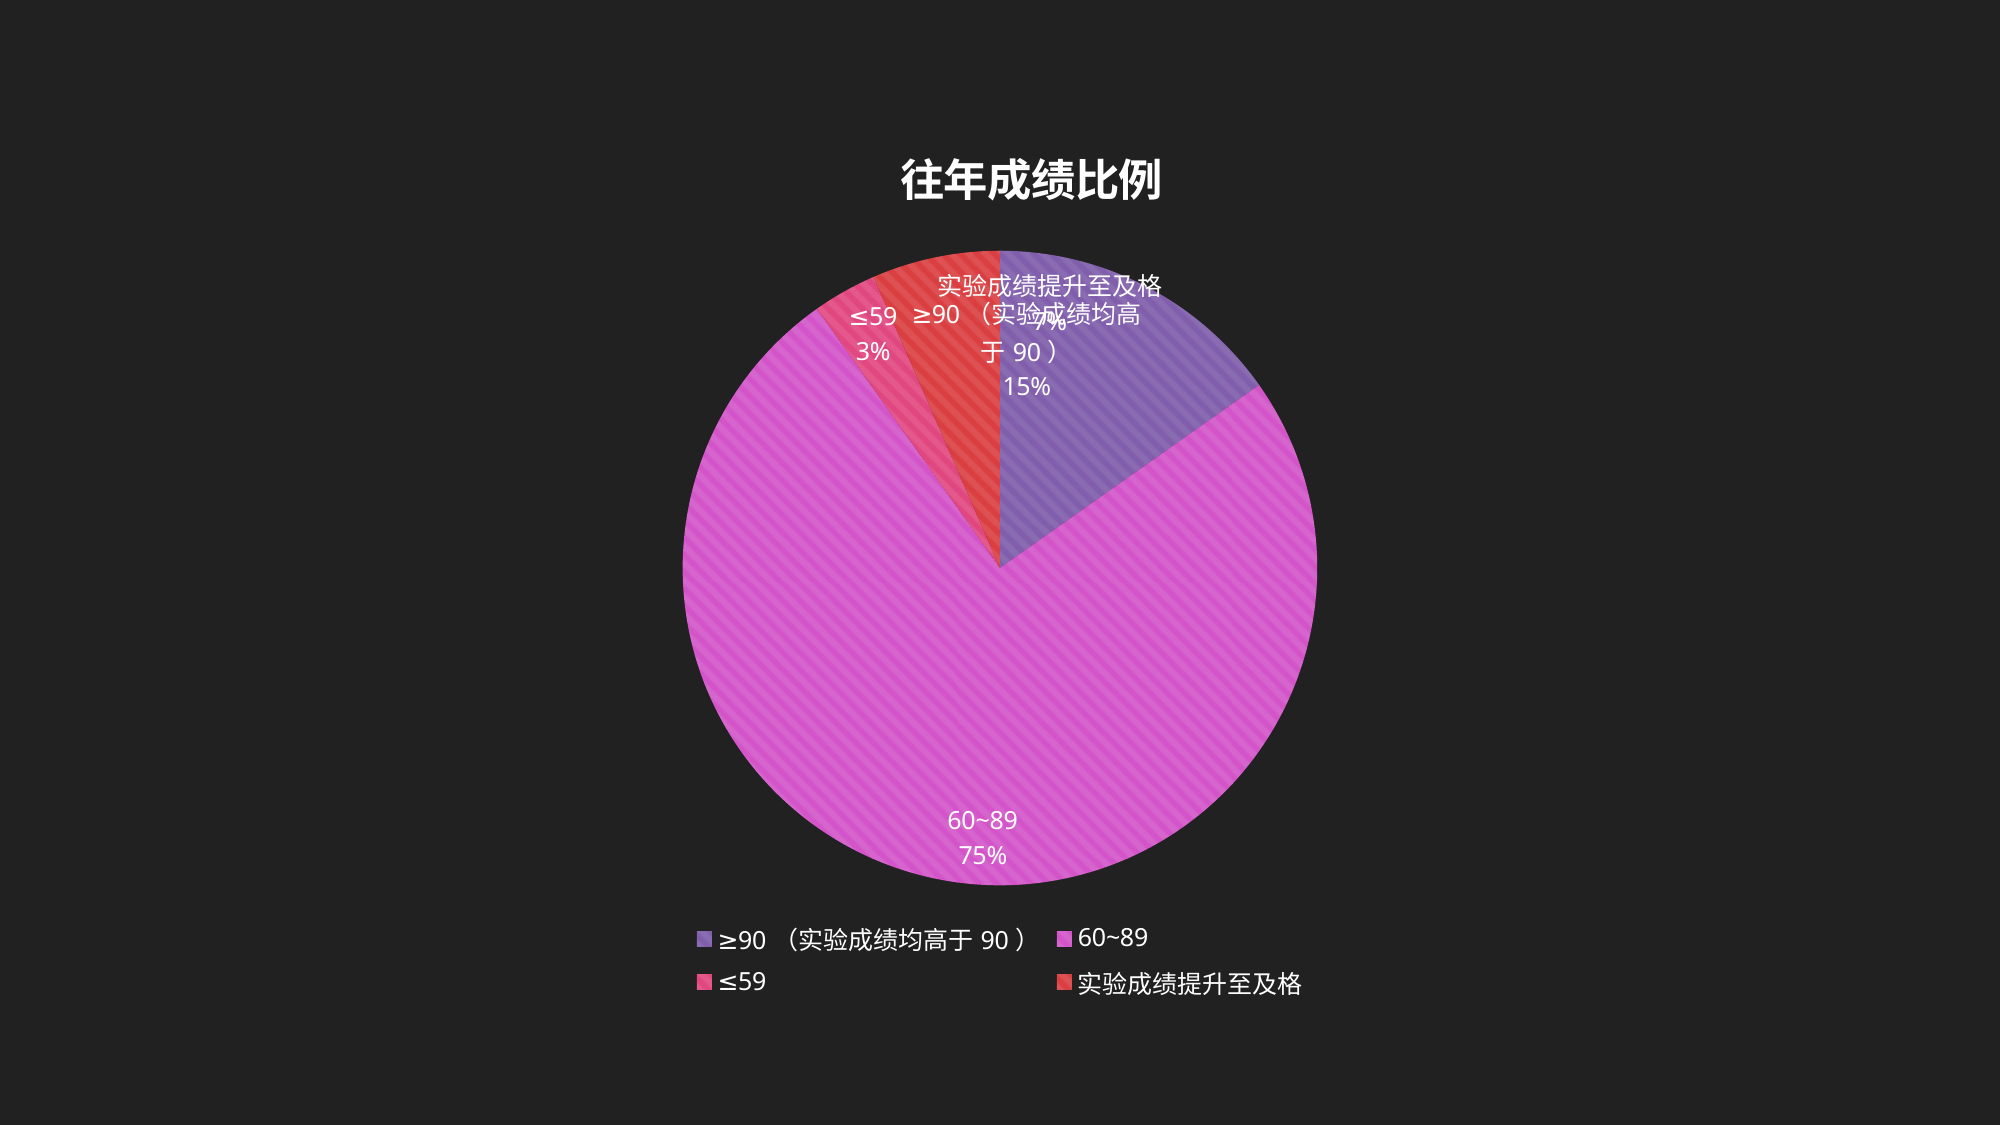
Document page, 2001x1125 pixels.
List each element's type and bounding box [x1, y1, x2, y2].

chart [332, 117, 1667, 1008]
